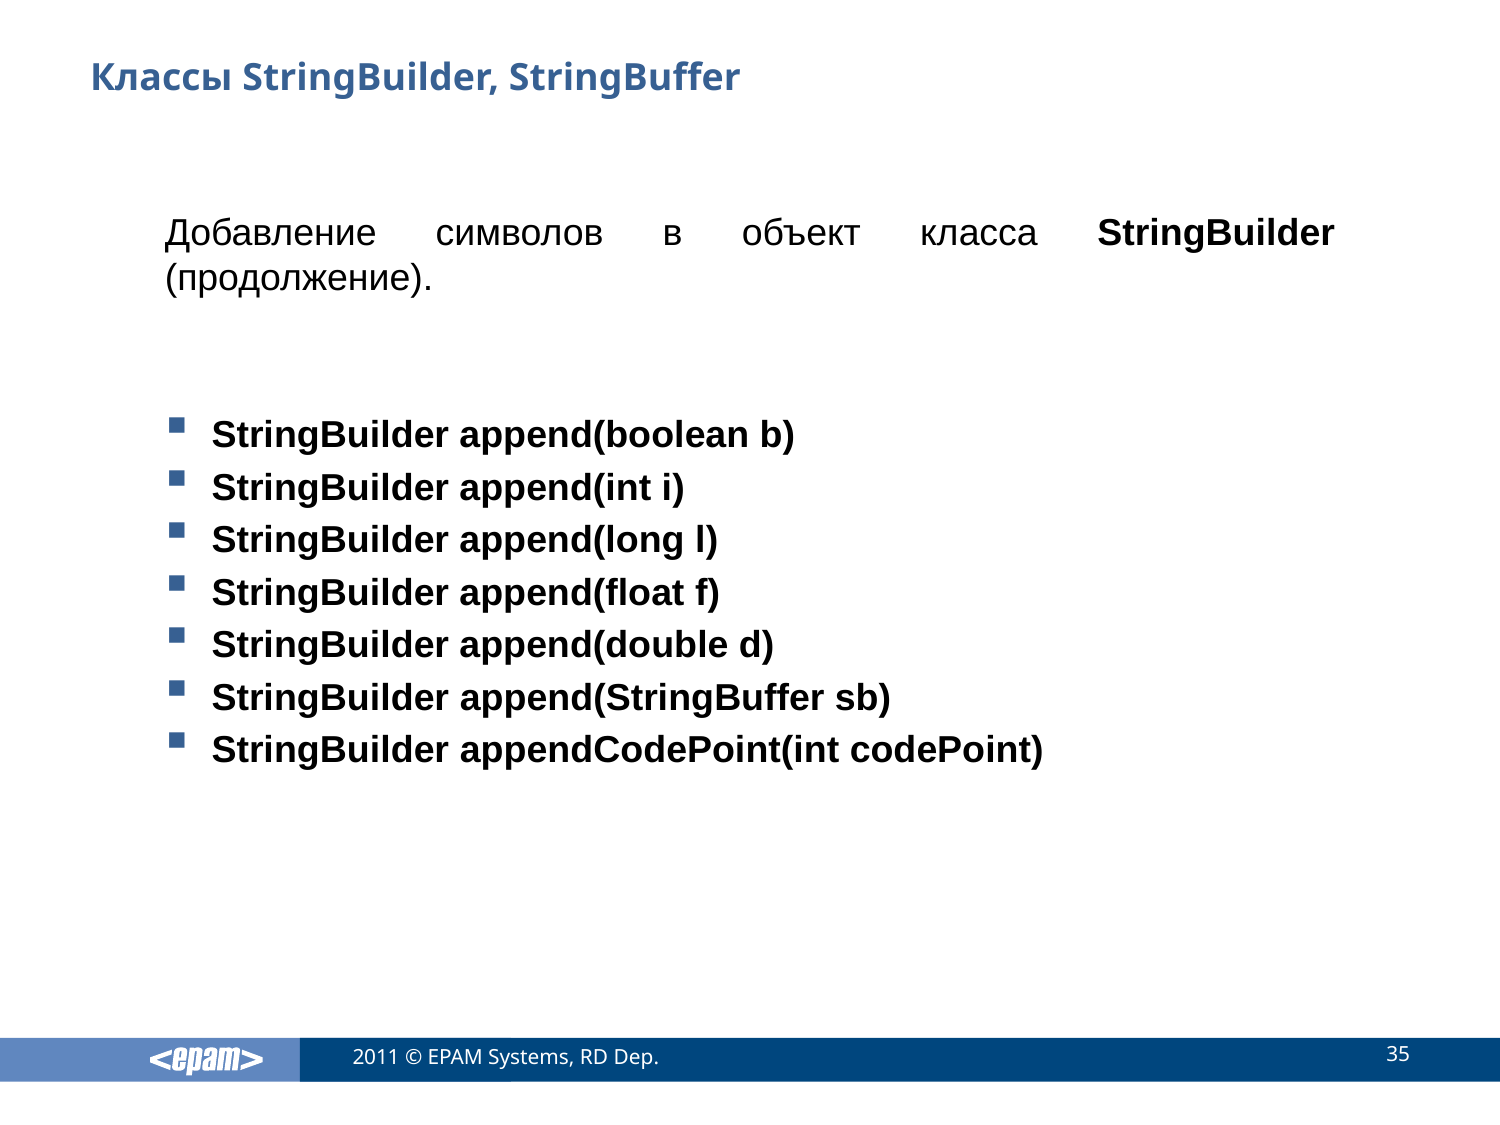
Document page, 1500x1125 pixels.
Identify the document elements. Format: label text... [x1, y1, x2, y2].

list Добавление символов в объект класса StringBuilder (продолжение). StringBuilder append(boolean b) StringBuilder append(int i) StringBuilder append(long l) StringBuilder append(float f) StringBuilder append(double d) StringBuilder append(StringBuffer sb) StringBuilder appendCodePoint(int codePoint) [150, 200, 1350, 988]
slide_number 35 [1262, 1025, 1425, 1085]
footer 2011 © EPAM Systems, RD Dep. [337, 1028, 738, 1088]
title Классы StringBuilder, StringBuffer [75, 45, 1425, 163]
